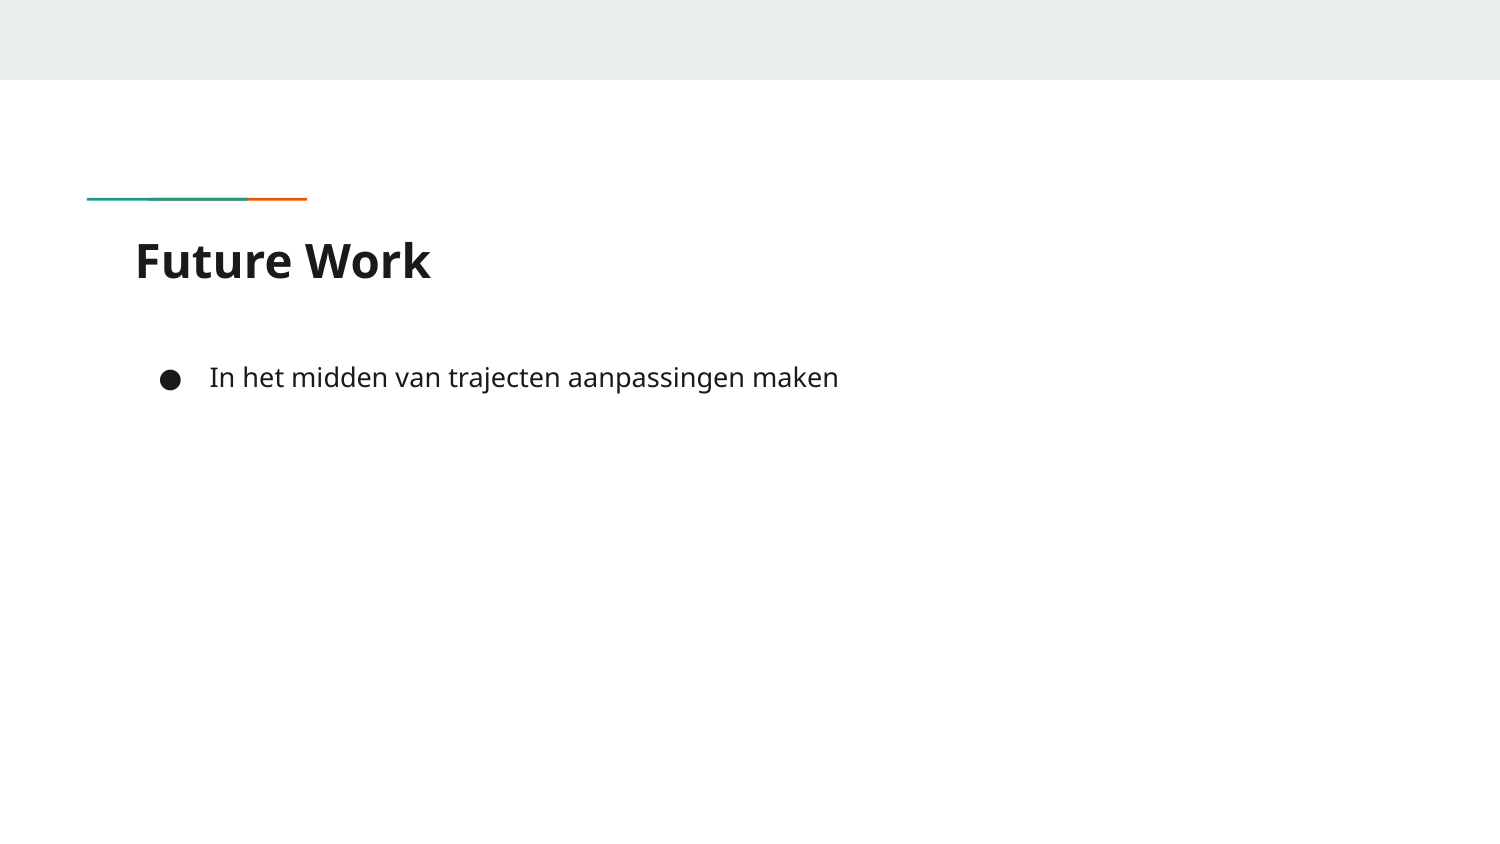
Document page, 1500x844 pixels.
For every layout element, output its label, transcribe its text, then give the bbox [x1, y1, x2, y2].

title Future Work [119, 216, 1381, 305]
list In het midden van trajecten aanpassingen maken [119, 341, 1381, 712]
